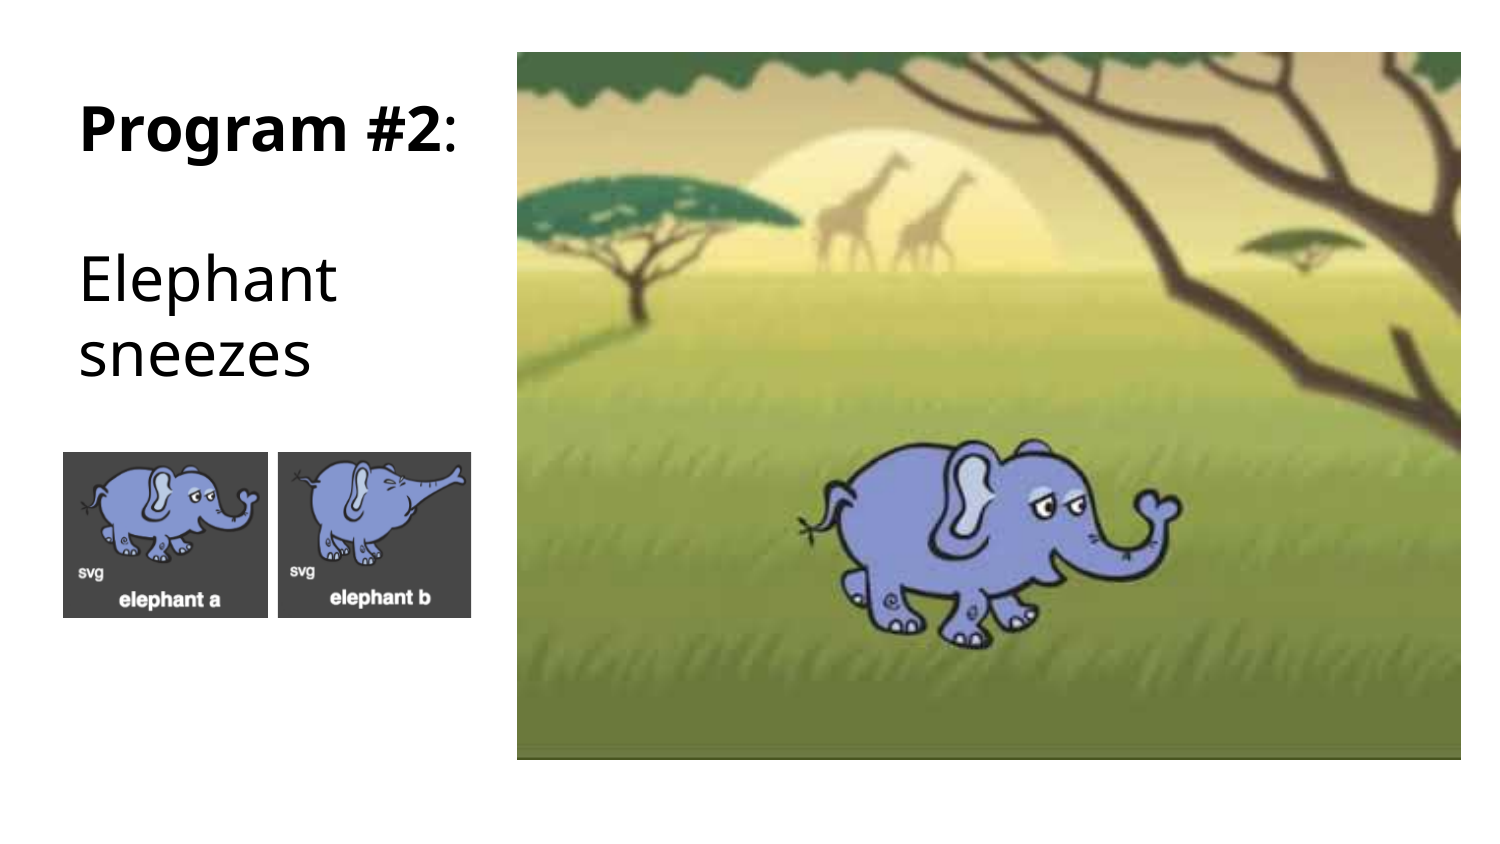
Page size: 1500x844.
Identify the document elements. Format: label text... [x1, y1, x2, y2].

picture [517, 51, 1461, 760]
picture [277, 452, 472, 618]
picture [63, 452, 268, 618]
title Program #2: Elephant sneezes [63, 73, 493, 410]
